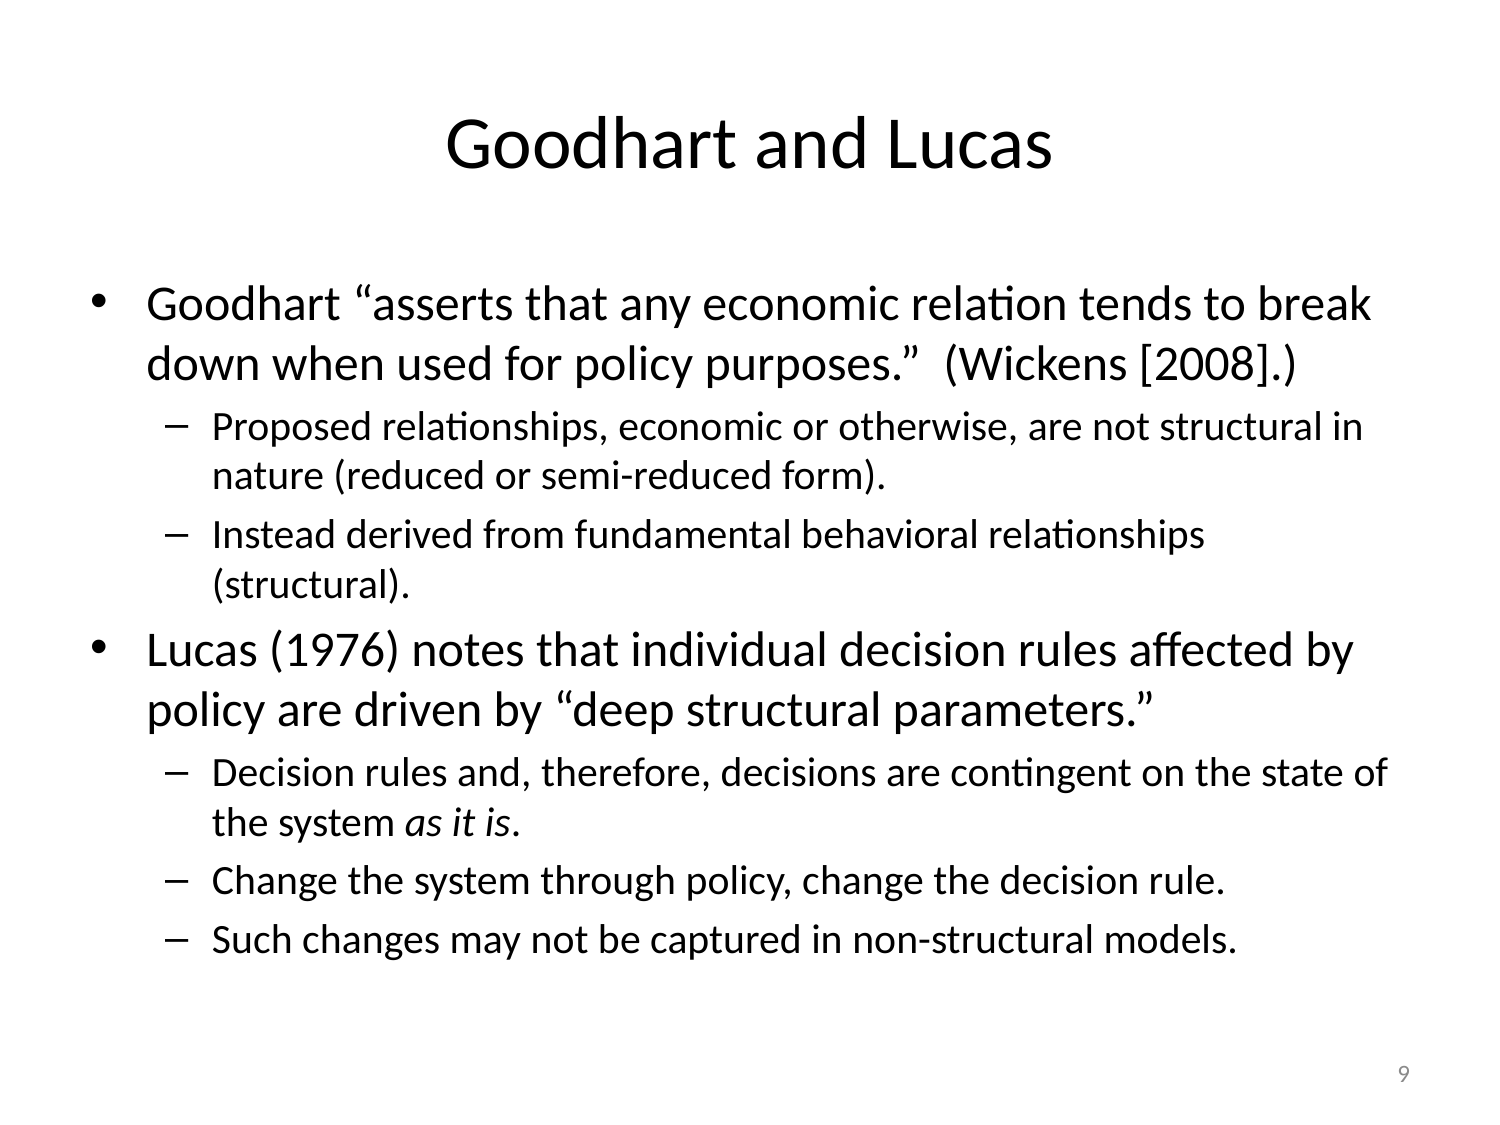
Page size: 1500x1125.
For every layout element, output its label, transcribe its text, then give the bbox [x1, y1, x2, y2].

list Goodhart “asserts that any economic relation tends to break down when used for policy purposes.” (Wickens [2008].) Proposed relationships, economic or otherwise, are not structural in nature (reduced or semi-reduced form). Instead derived from fundamental behavioral relationships (structural). Lucas (1976) notes that individual decision rules affected by policy are driven by “deep structural parameters.” Decision rules and, therefore, decisions are contingent on the state of the system as it is. Change the system through policy, change the decision rule. Such changes may not be captured in non-structural models. [75, 262, 1425, 1005]
slide_number 9 [1074, 1042, 1425, 1103]
title Goodhart and Lucas [75, 45, 1425, 233]
